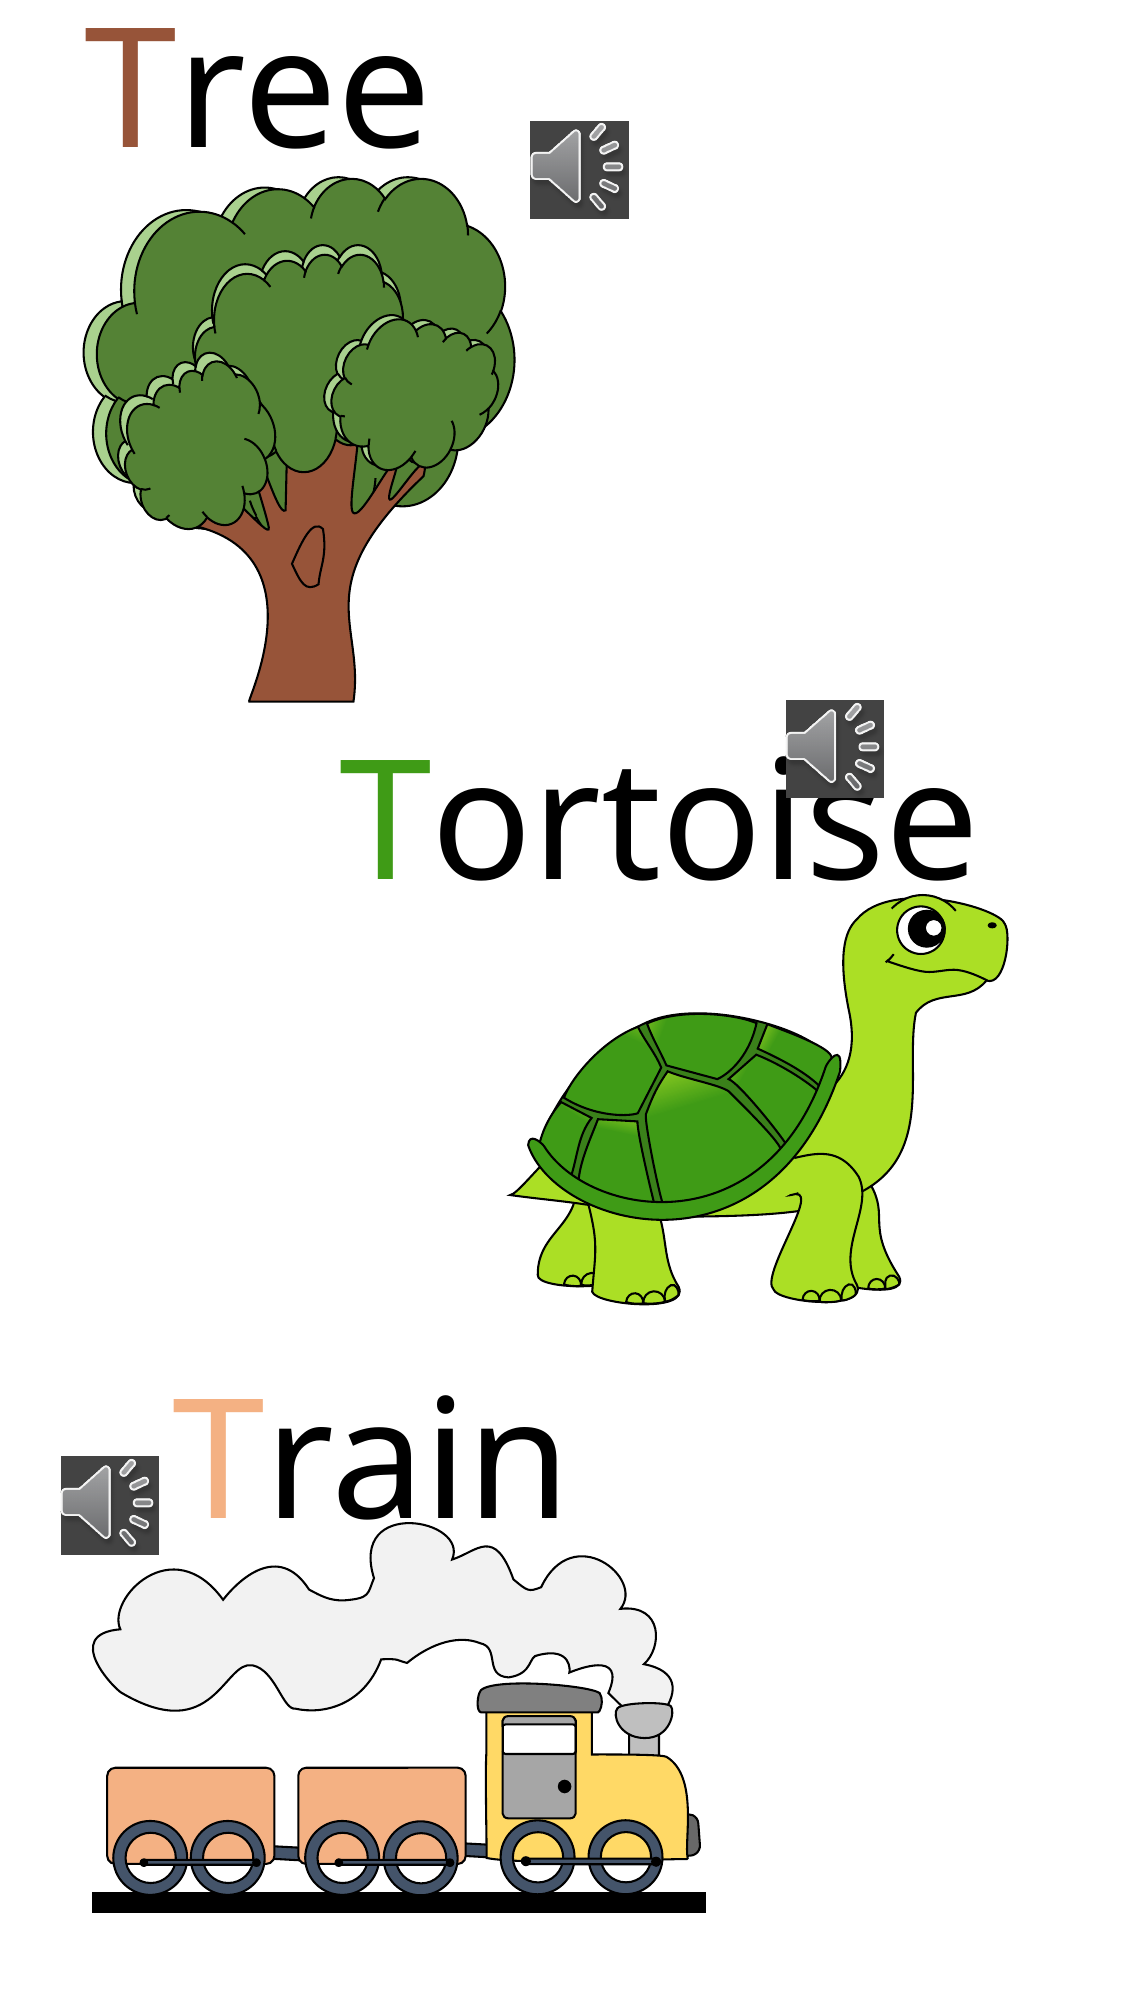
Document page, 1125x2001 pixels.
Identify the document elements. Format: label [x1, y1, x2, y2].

text_box [92, 1344, 706, 1912]
picture [529, 119, 630, 220]
text_box [70, 0, 537, 702]
picture [785, 699, 886, 800]
picture [59, 1455, 160, 1556]
text_box [324, 705, 1125, 1305]
